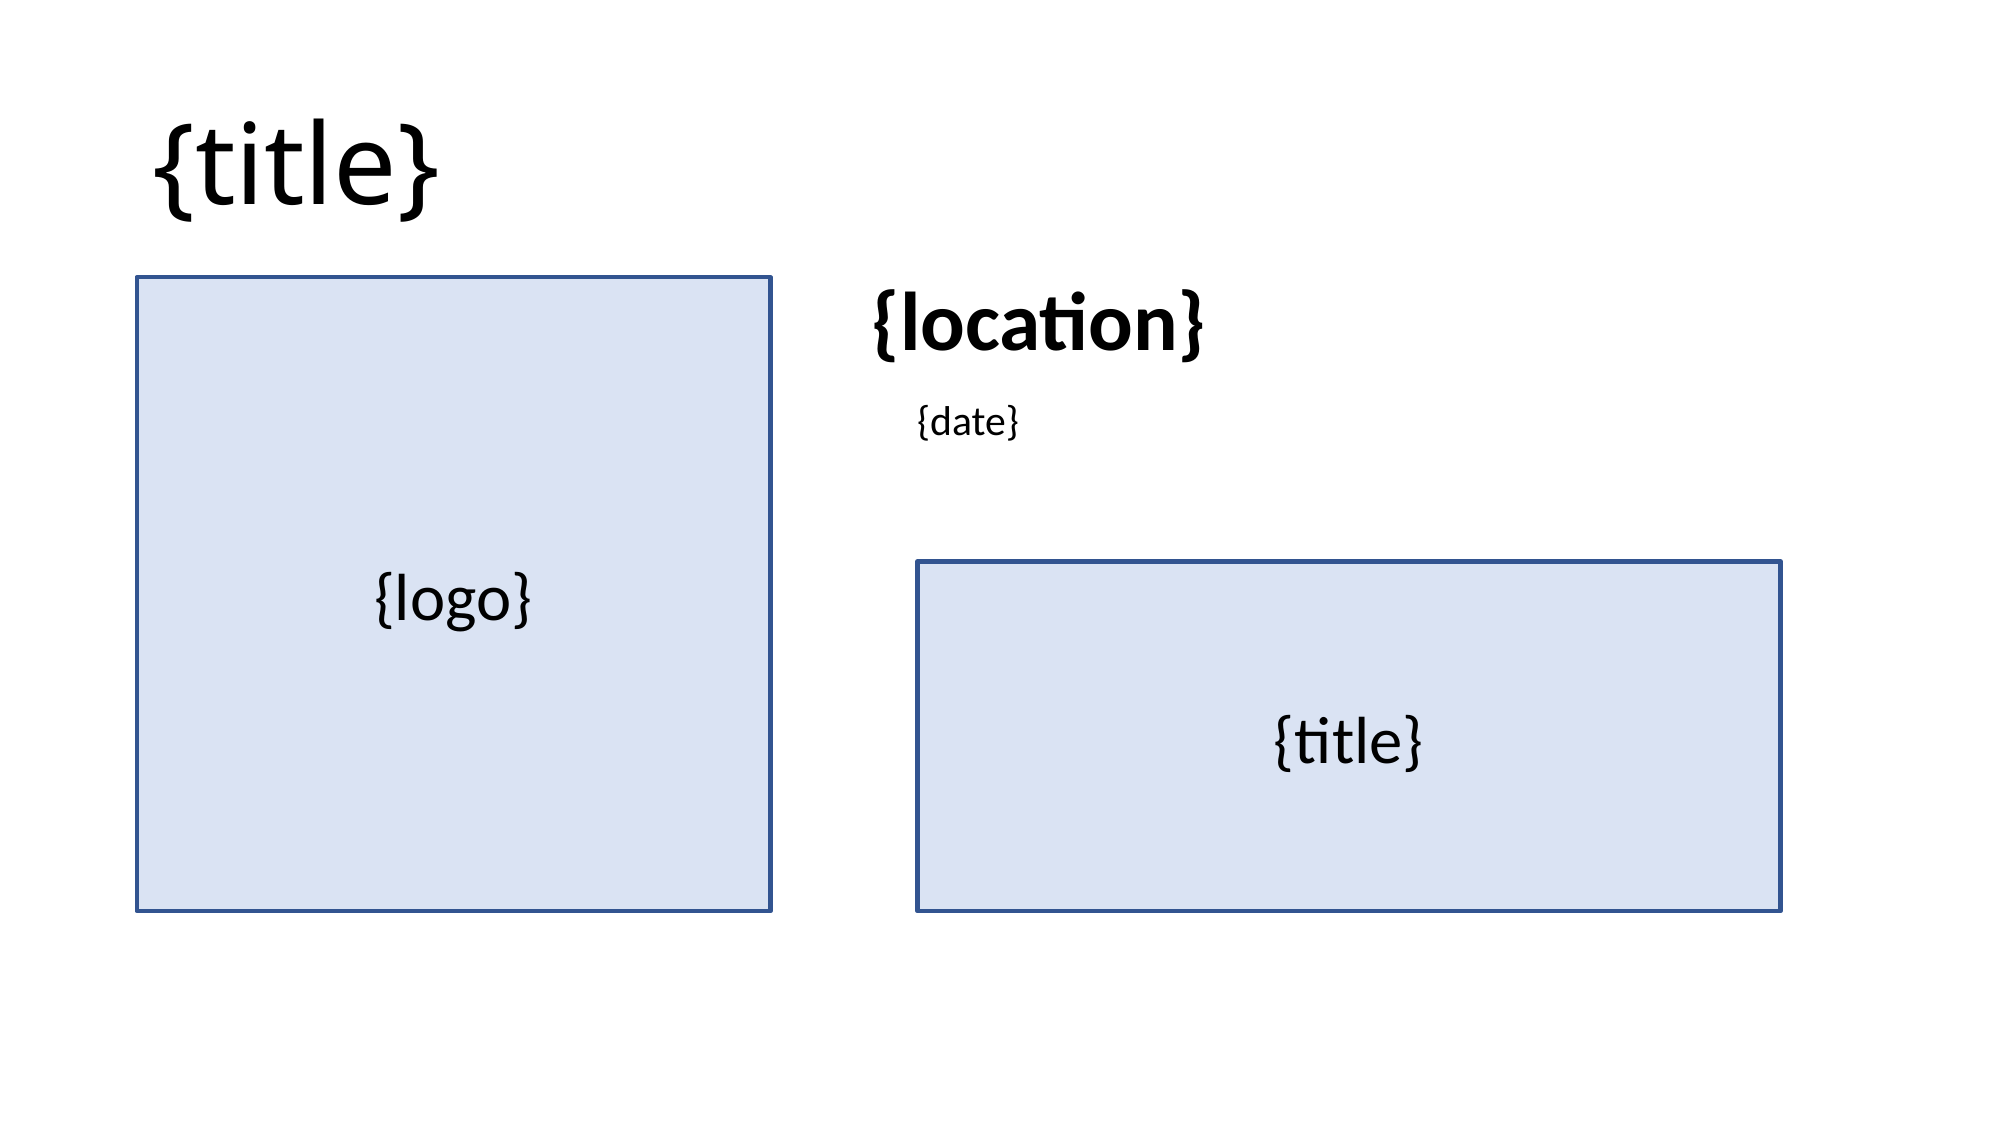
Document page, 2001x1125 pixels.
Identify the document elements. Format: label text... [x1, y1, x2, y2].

text_box {title} [915, 559, 1783, 913]
text_box {location} [856, 259, 1332, 374]
text_box {title} [137, 59, 1863, 278]
text_box {logo} [135, 275, 773, 913]
text_box {date} [902, 386, 1061, 452]
